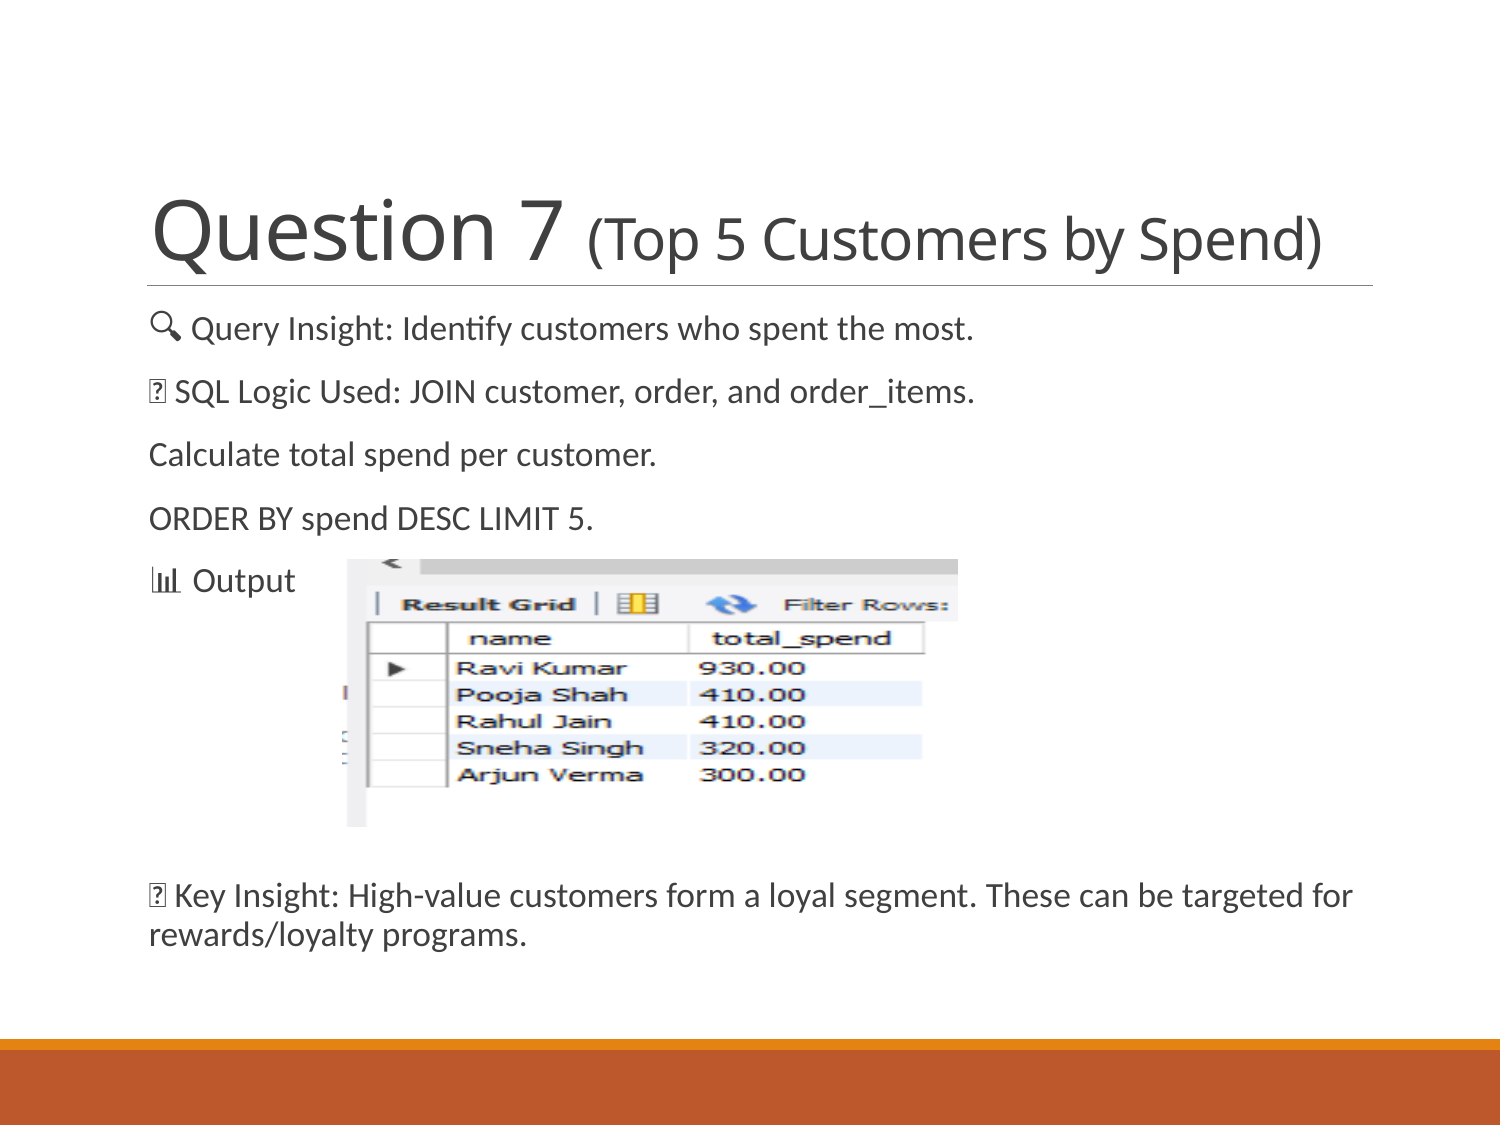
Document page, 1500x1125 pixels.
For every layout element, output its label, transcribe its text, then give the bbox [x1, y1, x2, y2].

title Question 7 (Top 5 Customers by Spend) [135, 47, 1373, 285]
list 🔍 Query Insight: Identify customers who spent the most. 🧠 SQL Logic Used: JOIN customer, order, and order_items. Calculate total spend per customer. ORDER BY spend DESC LIMIT 5. 📊 Output 📌 Key Insight: High-value customers form a loyal segment. These can be targeted for rewards/loyalty programs. [135, 302, 1373, 963]
picture [341, 559, 959, 828]
